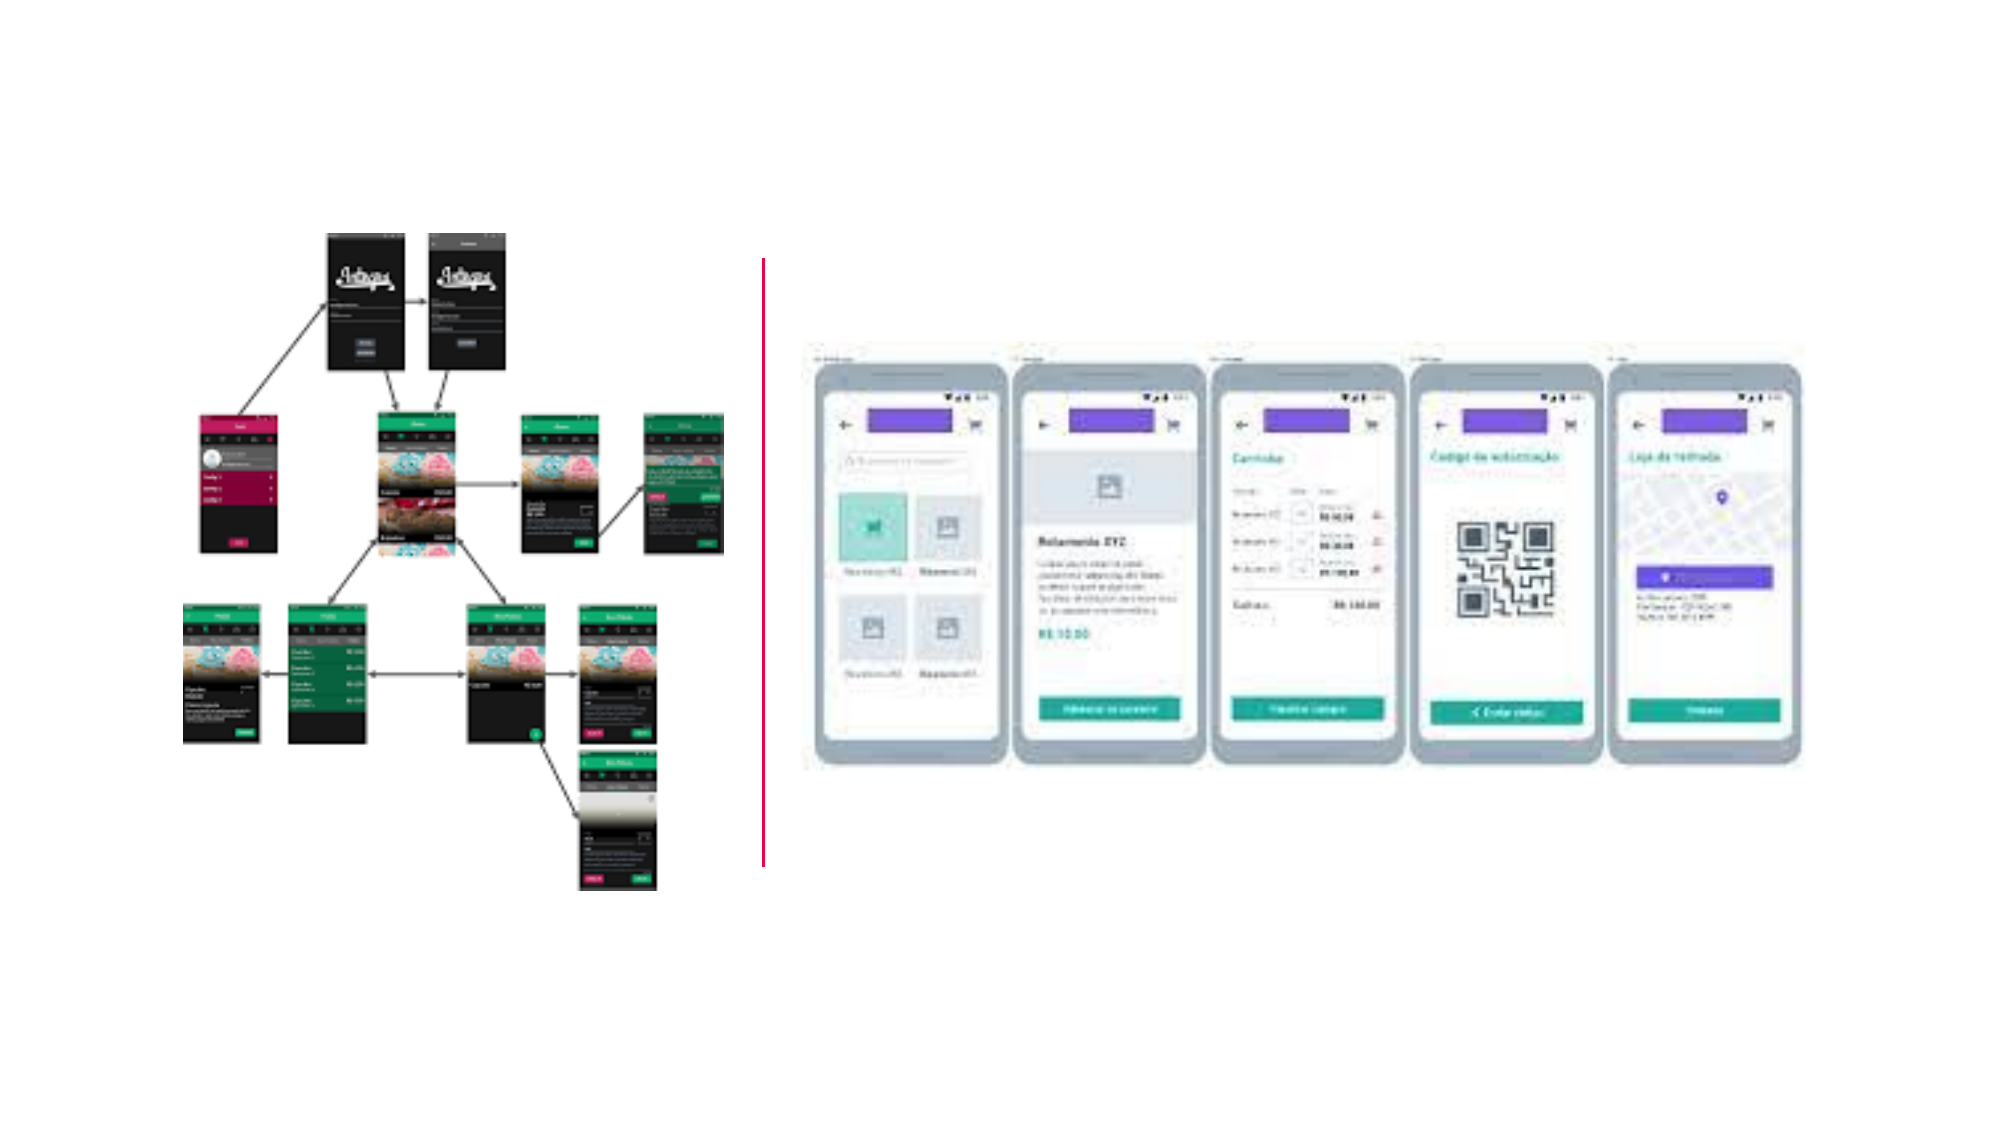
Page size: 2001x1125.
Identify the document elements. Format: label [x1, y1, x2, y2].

picture [801, 341, 1817, 783]
picture [182, 233, 724, 891]
